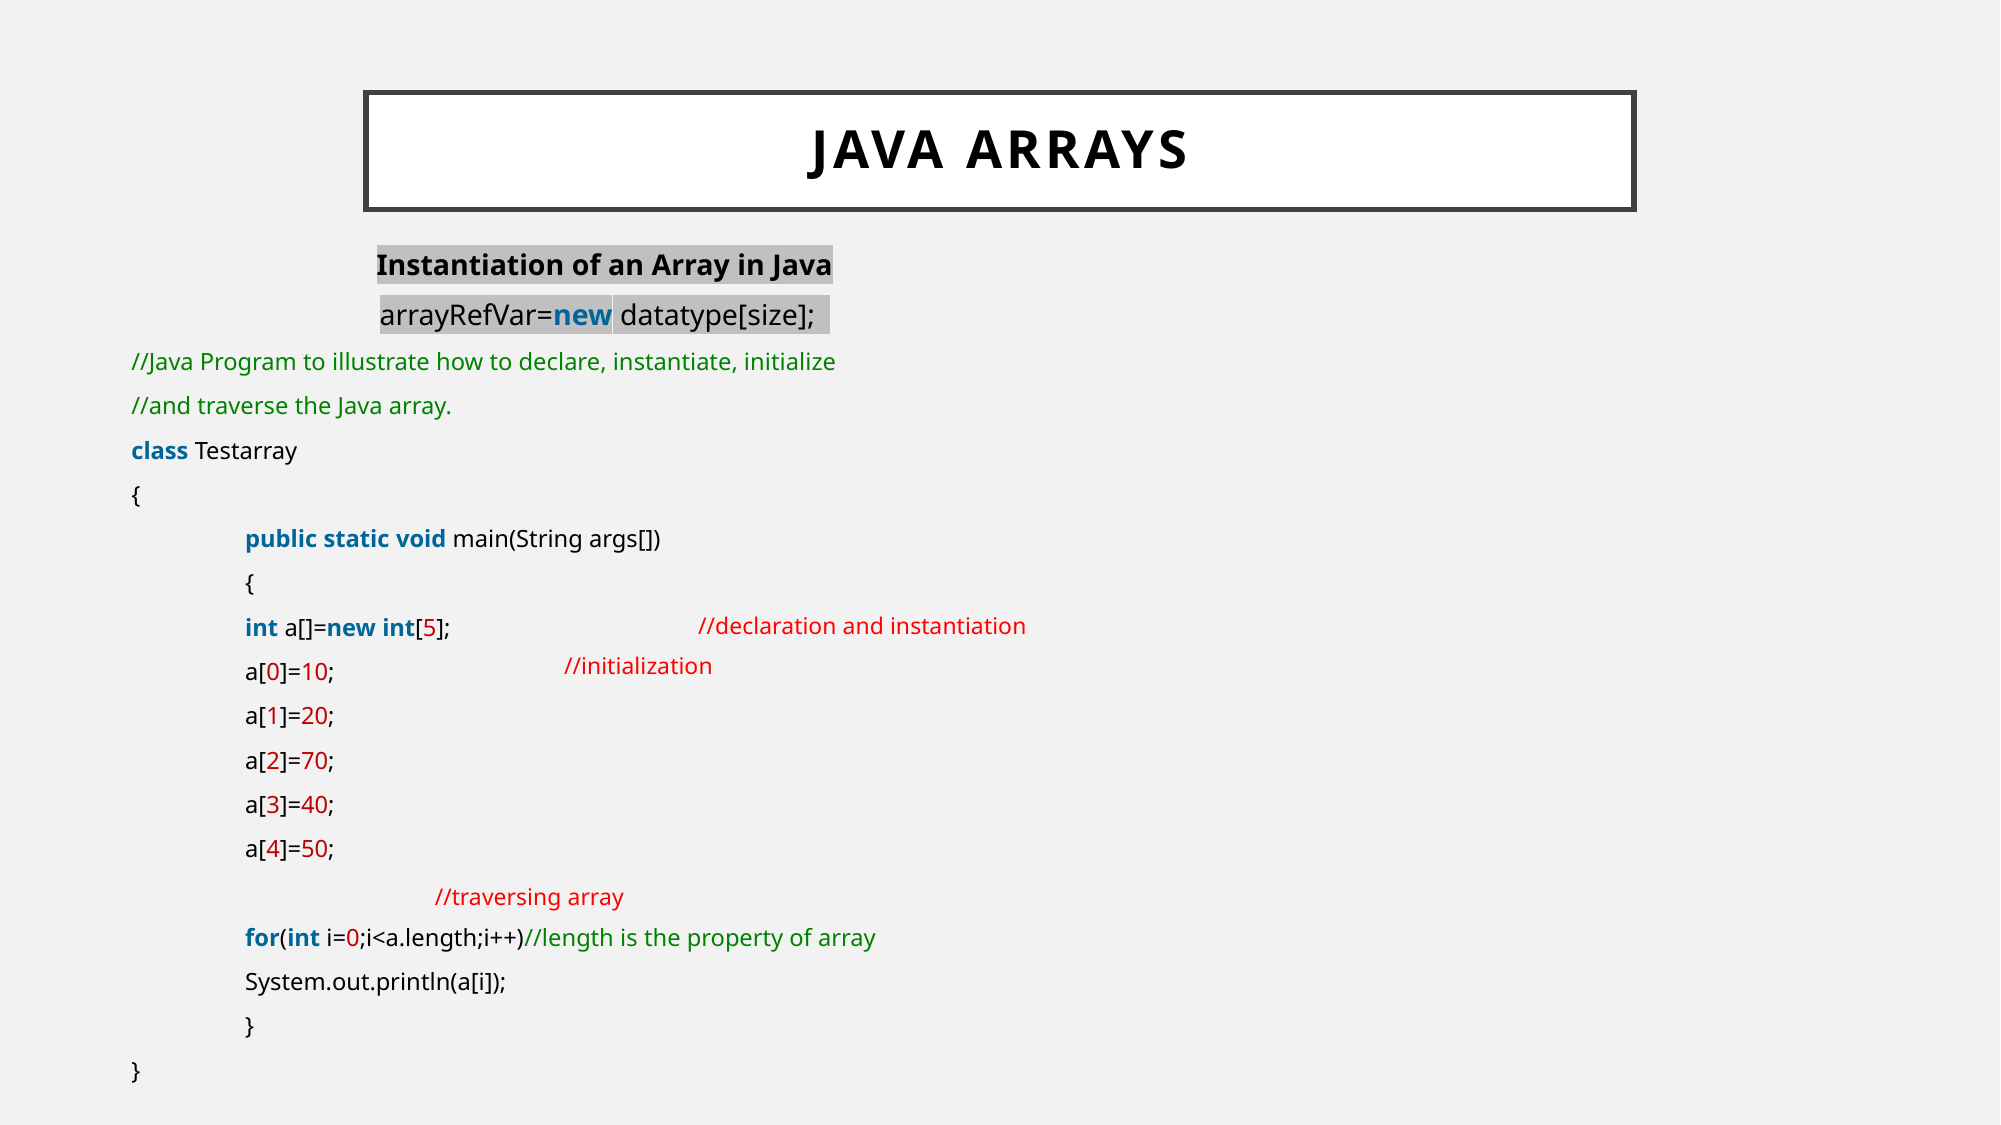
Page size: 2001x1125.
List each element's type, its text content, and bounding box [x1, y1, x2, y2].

text_box //declaration and instantiation [683, 604, 1684, 647]
text_box Java ARRAYS [366, 92, 1634, 210]
text_box //initialization [549, 643, 1550, 687]
list Instantiation of an Array in Java arrayRefVar=new datatype[size]; //Java Program to illustrate how to declare, instantiate, initialize //and traverse the Java array. class Testarray { public static void main(String args[]) { int a[]=new int[5]; a[0]=10; a[1]=20; a[2]=70; a[3]=40; a[4]=50; for(int i=0;i<a.length;i++)//length is the property of array System.out.println(a[i]); } } [116, 239, 1094, 1100]
text_box //traversing array [420, 875, 1420, 918]
